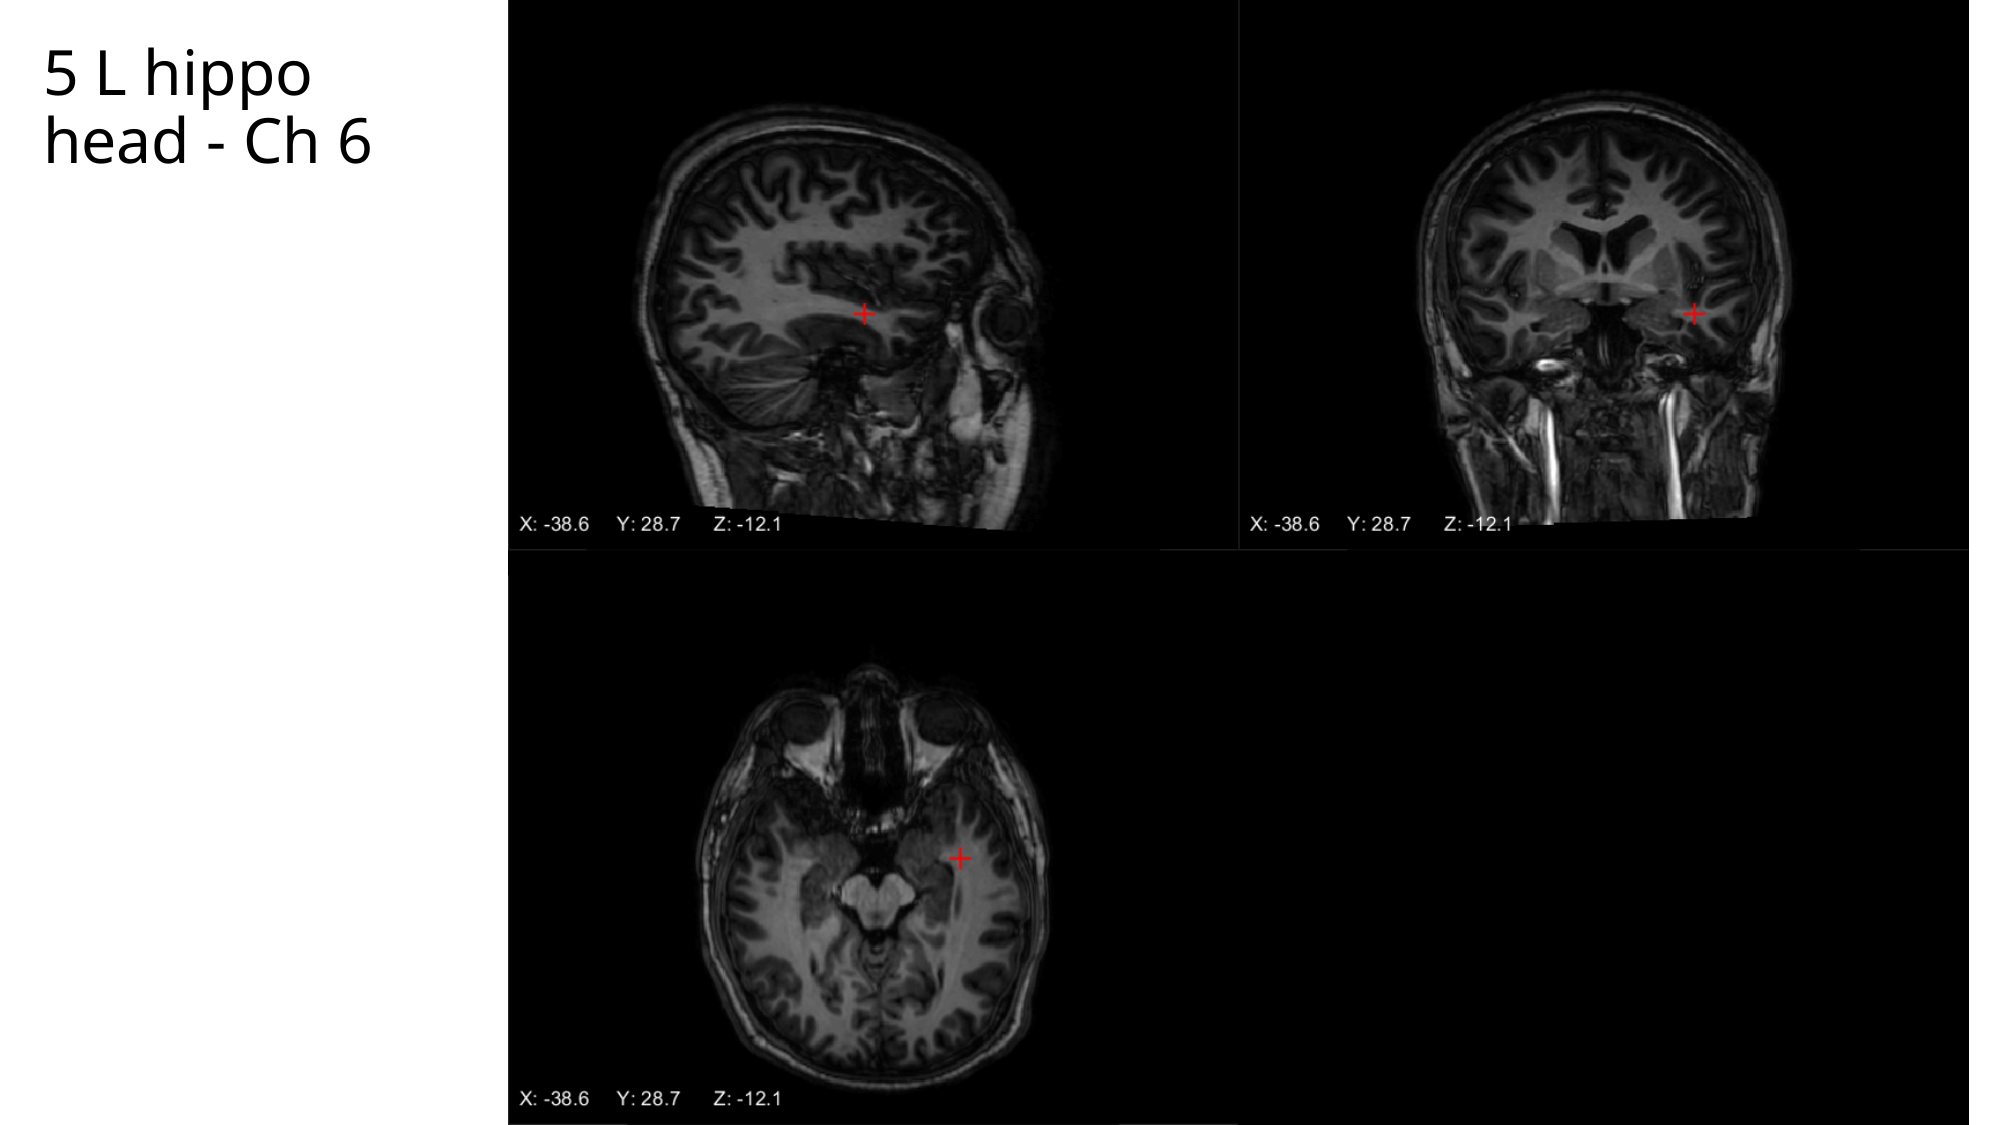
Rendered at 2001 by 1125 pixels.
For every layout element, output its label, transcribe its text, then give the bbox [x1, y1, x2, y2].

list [508, 0, 1969, 1125]
title 5 L hippo head - Ch 6 [28, 34, 438, 1091]
